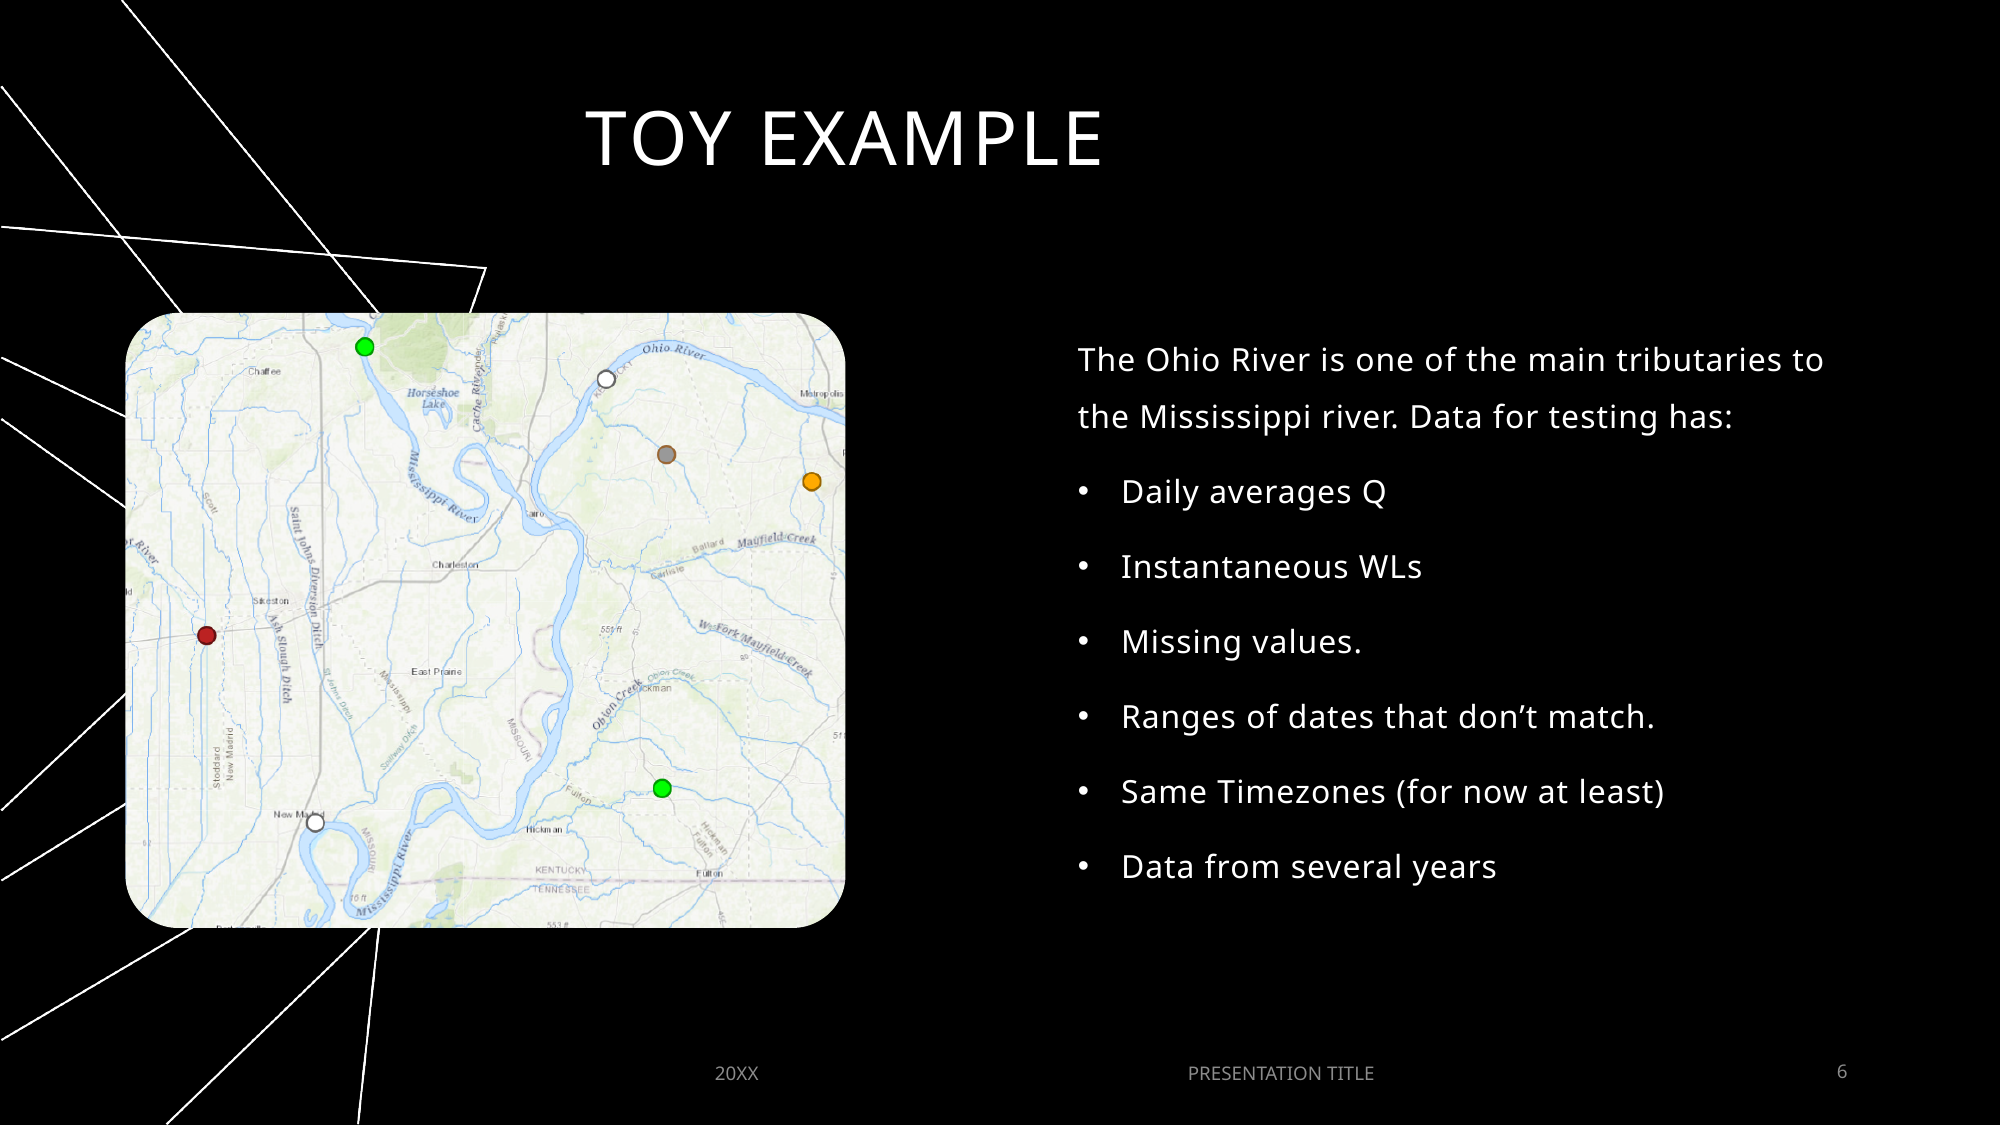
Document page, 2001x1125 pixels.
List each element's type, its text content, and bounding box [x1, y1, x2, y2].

picture [0, 0, 846, 1125]
footer PRESENTATION TITLE [1062, 1042, 1500, 1103]
subtitle The Ohio River is one of the main tributaries to the Mississippi river. Data for testing has: Daily averages Q Instantaneous WLs Missing values. Ranges of dates that don’t match. Same Timezones (for now at least) Data from several years [1062, 312, 1875, 895]
slide_number 6 [1571, 1042, 1863, 1103]
slide_number 20XX [699, 1042, 992, 1103]
title Toy example [230, 56, 1461, 190]
